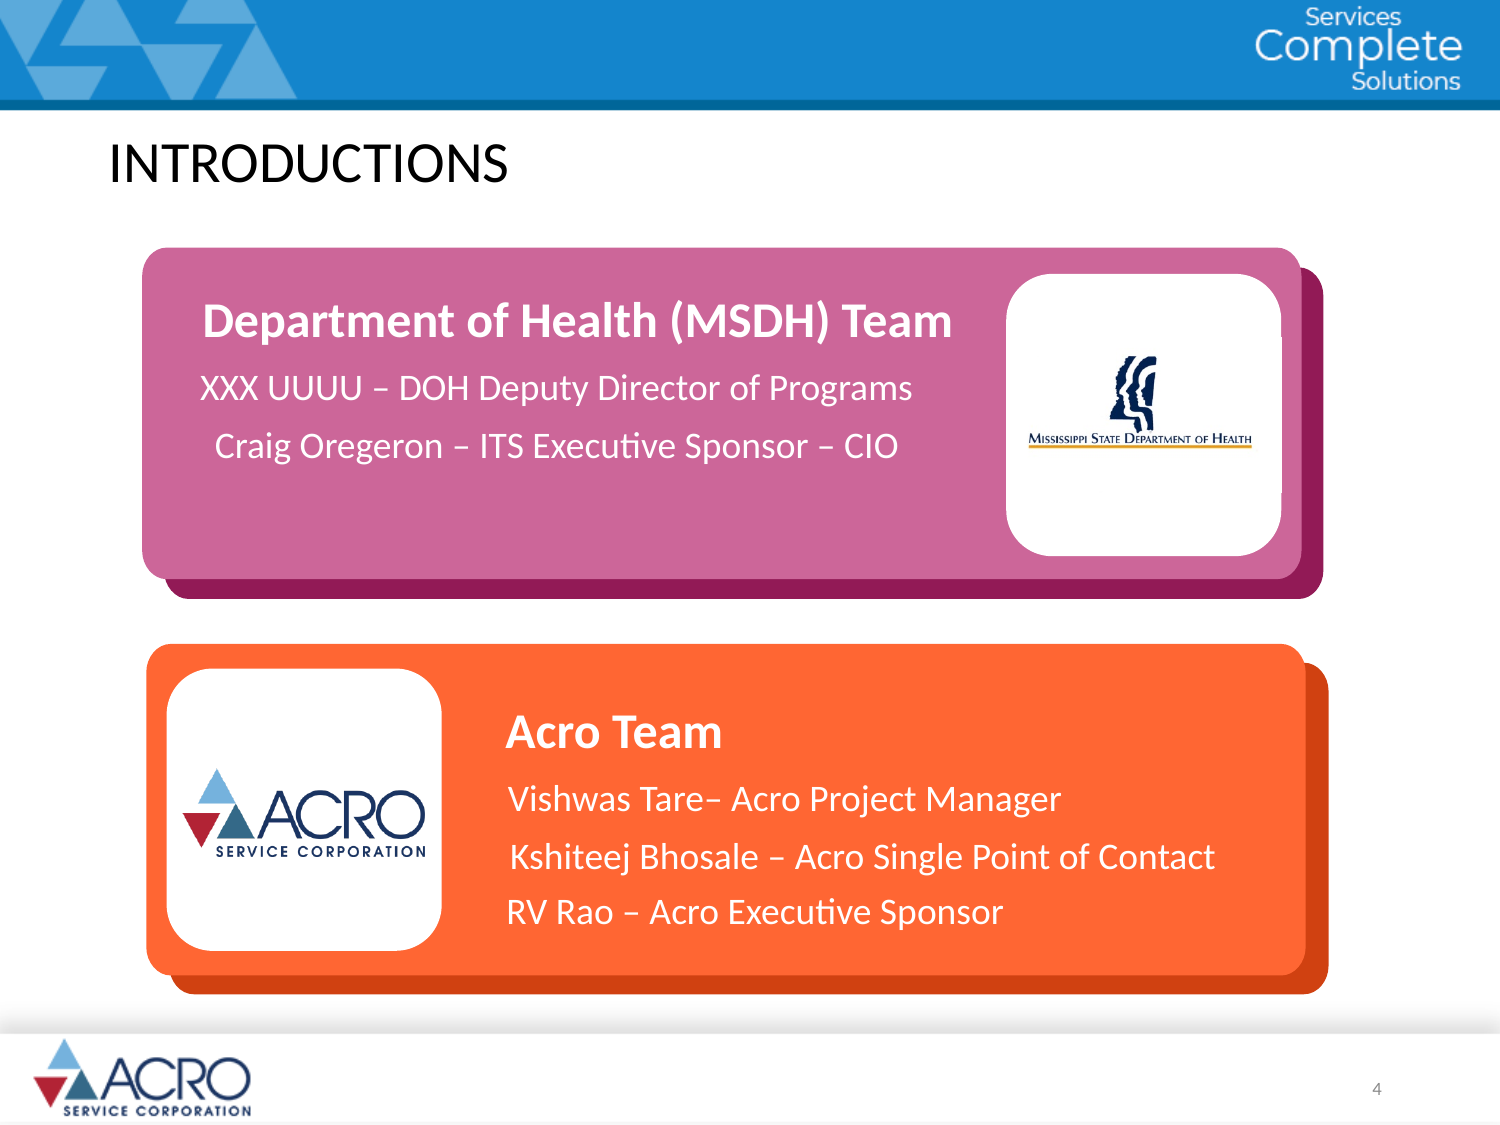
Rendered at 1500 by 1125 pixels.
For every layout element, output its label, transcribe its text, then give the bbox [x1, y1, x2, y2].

text_box INTRODUCTIONS [93, 114, 1184, 213]
picture [0, 111, 1500, 1125]
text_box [142, 247, 1324, 599]
slide_number 4 [1059, 1058, 1397, 1119]
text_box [146, 643, 1329, 995]
picture [0, 0, 1500, 99]
